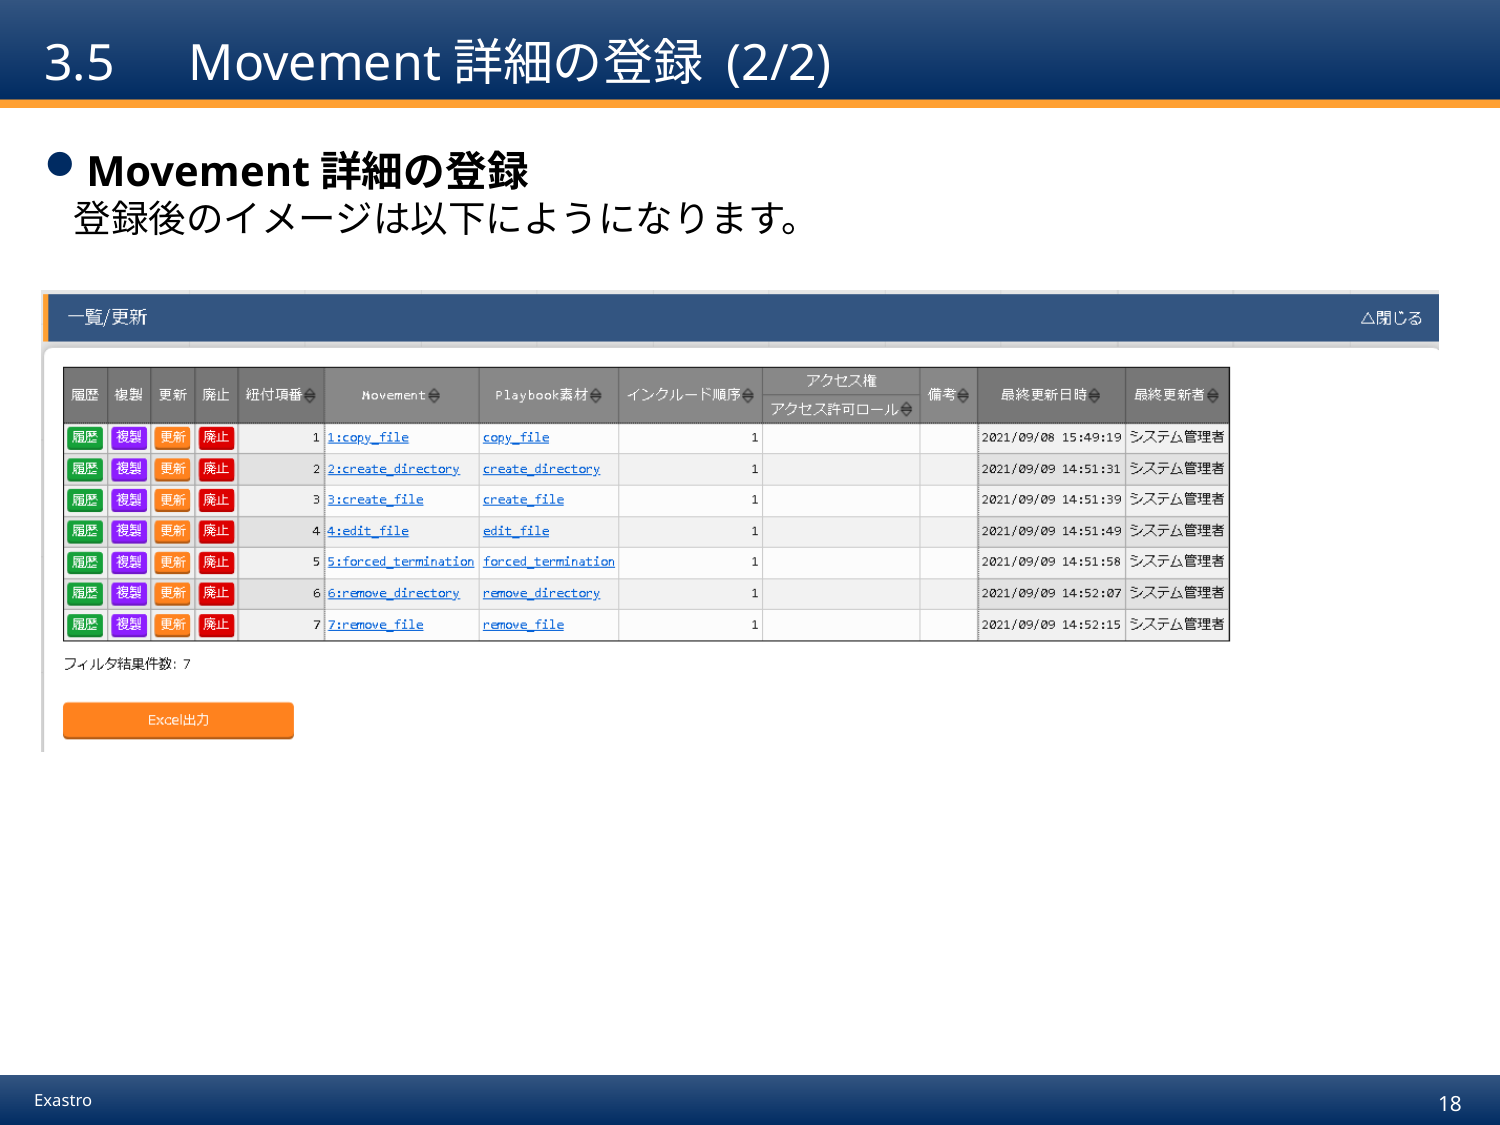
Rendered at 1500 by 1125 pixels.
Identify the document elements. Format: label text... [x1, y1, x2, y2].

list Movement詳細の登録 登録後のイメージは以下にようになります。 [29, 137, 1447, 1059]
picture [0, 0, 1500, 1125]
title 3.5 Movement詳細の登録 (2/2) [29, 18, 1471, 96]
